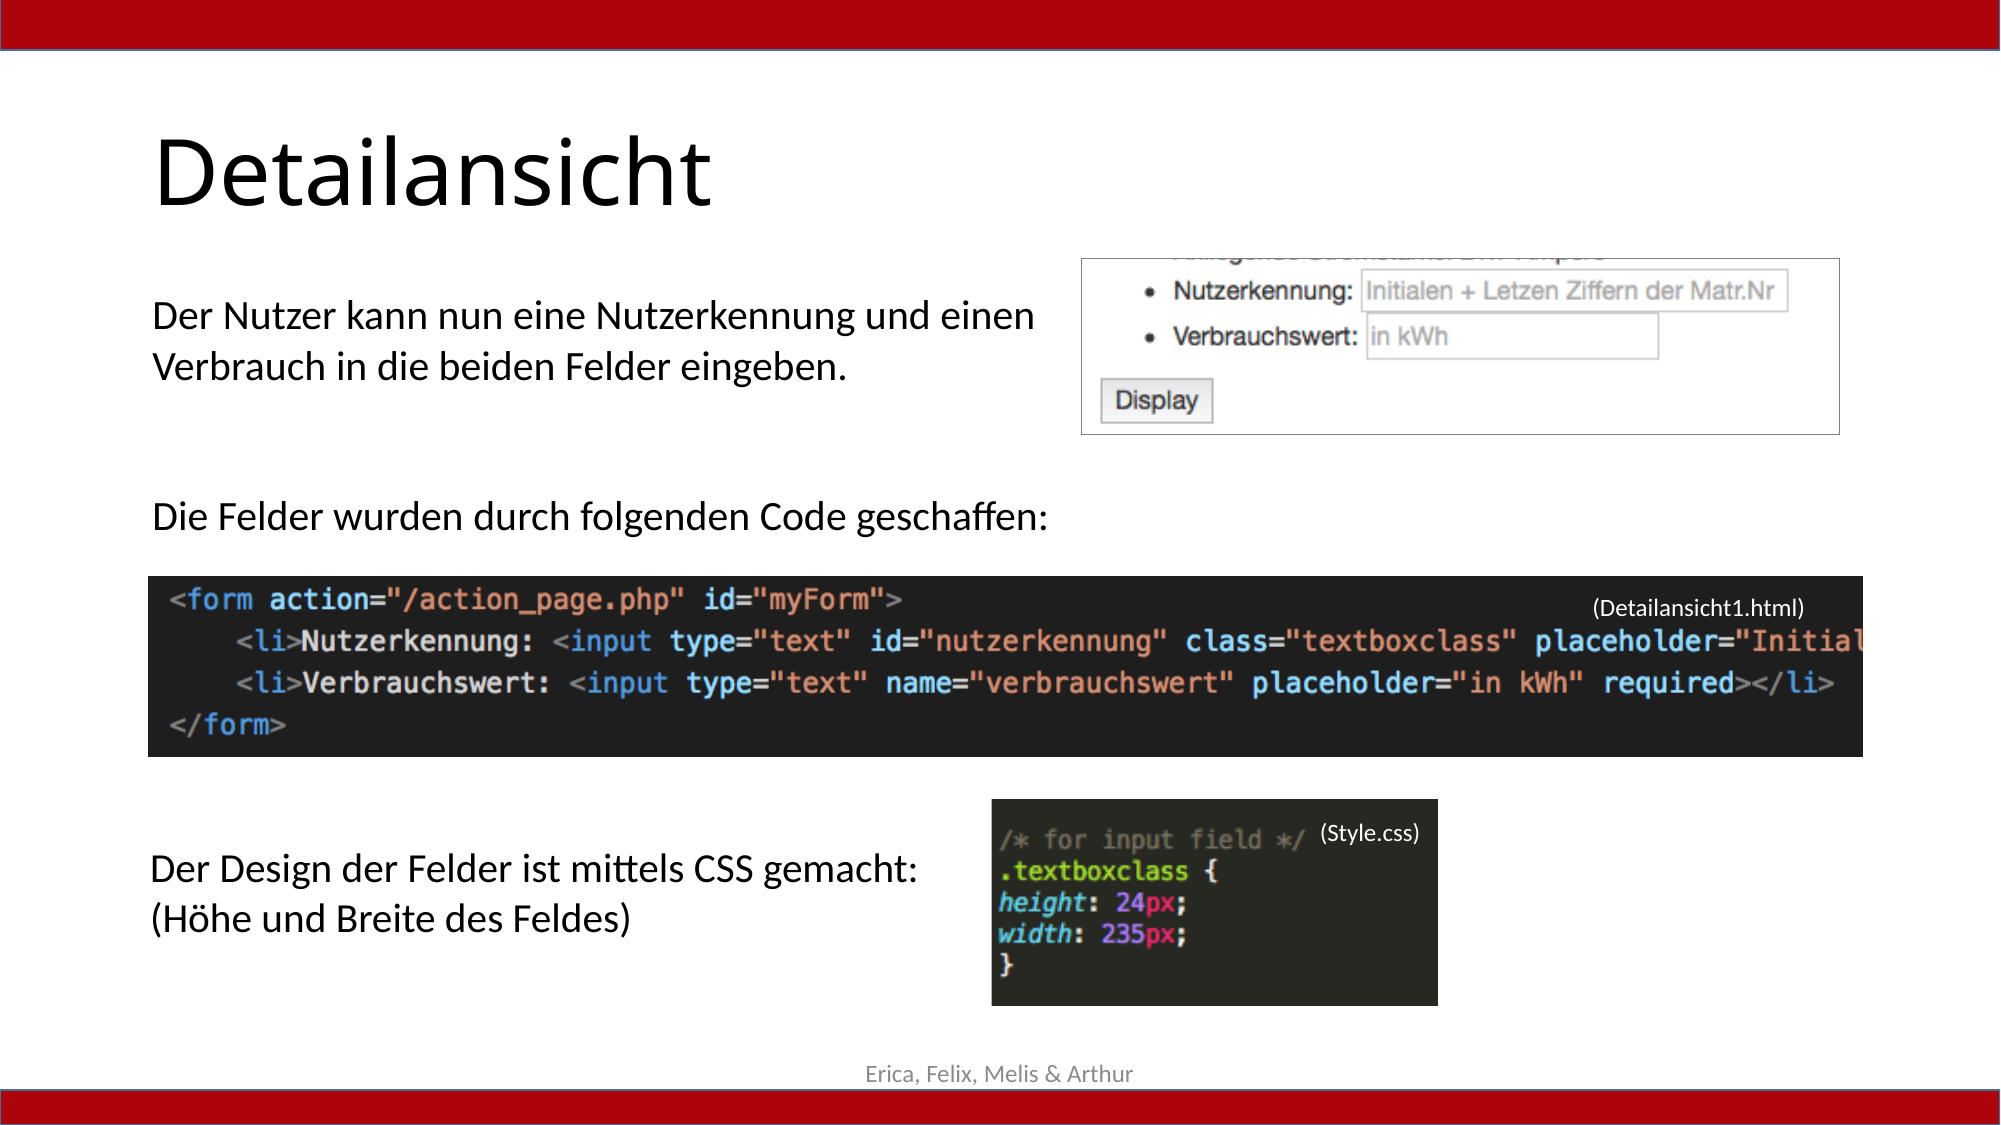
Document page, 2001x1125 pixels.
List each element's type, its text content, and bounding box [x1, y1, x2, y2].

picture [991, 799, 1438, 1006]
list Der Nutzer kann nun eine Nutzerkennung und einen Verbrauch in die beiden Felder eingeben. Die Felder wurden durch folgenden Code geschaffen: [137, 280, 1096, 547]
picture [1081, 258, 1840, 435]
title Detailansicht [137, 67, 1863, 285]
text_box Der Design der Felder ist mittels CSS gemacht: (Höhe und Breite des Feldes) [135, 833, 948, 952]
picture [148, 576, 1863, 757]
footer Erica, Felix, Melis & Arthur [662, 1042, 1338, 1103]
